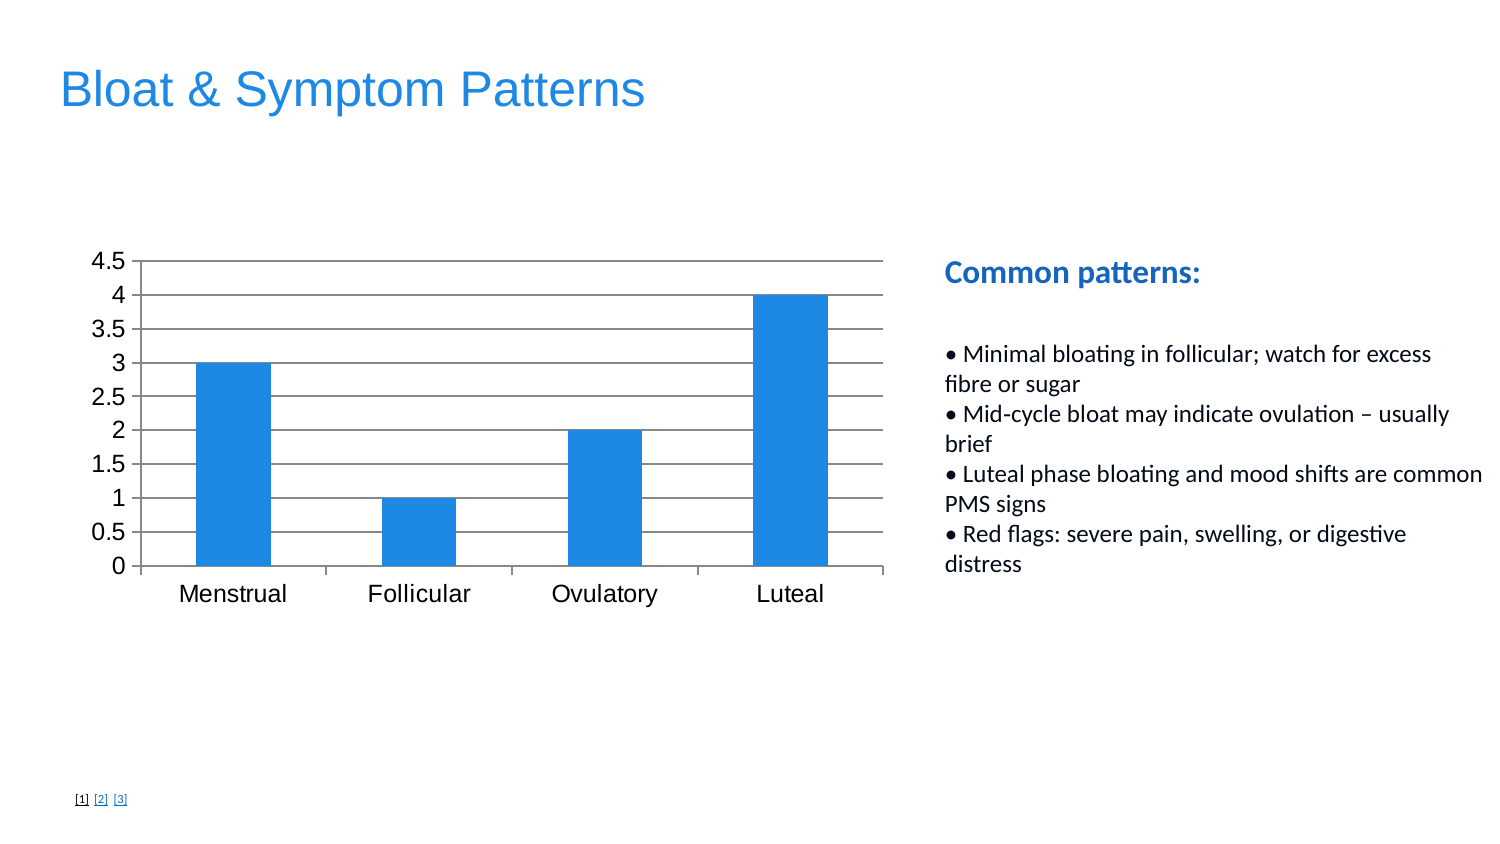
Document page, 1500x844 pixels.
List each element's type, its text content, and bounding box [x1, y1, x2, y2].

text_box [1] [2] [3] [74, 776, 1425, 822]
text_box Common patterns: [929, 239, 1500, 299]
text_box • Minimal bloating in follicular; watch for excess fibre or sugar • Mid‑cycle bloat may indicate ovulation – usually brief • Luteal phase bloating and mood shifts are common PMS signs • Red flags: severe pain, swelling, or digestive distress [929, 299, 1500, 615]
text_box Bloat & Symptom Patterns [44, 45, 1455, 128]
chart [74, 239, 900, 615]
